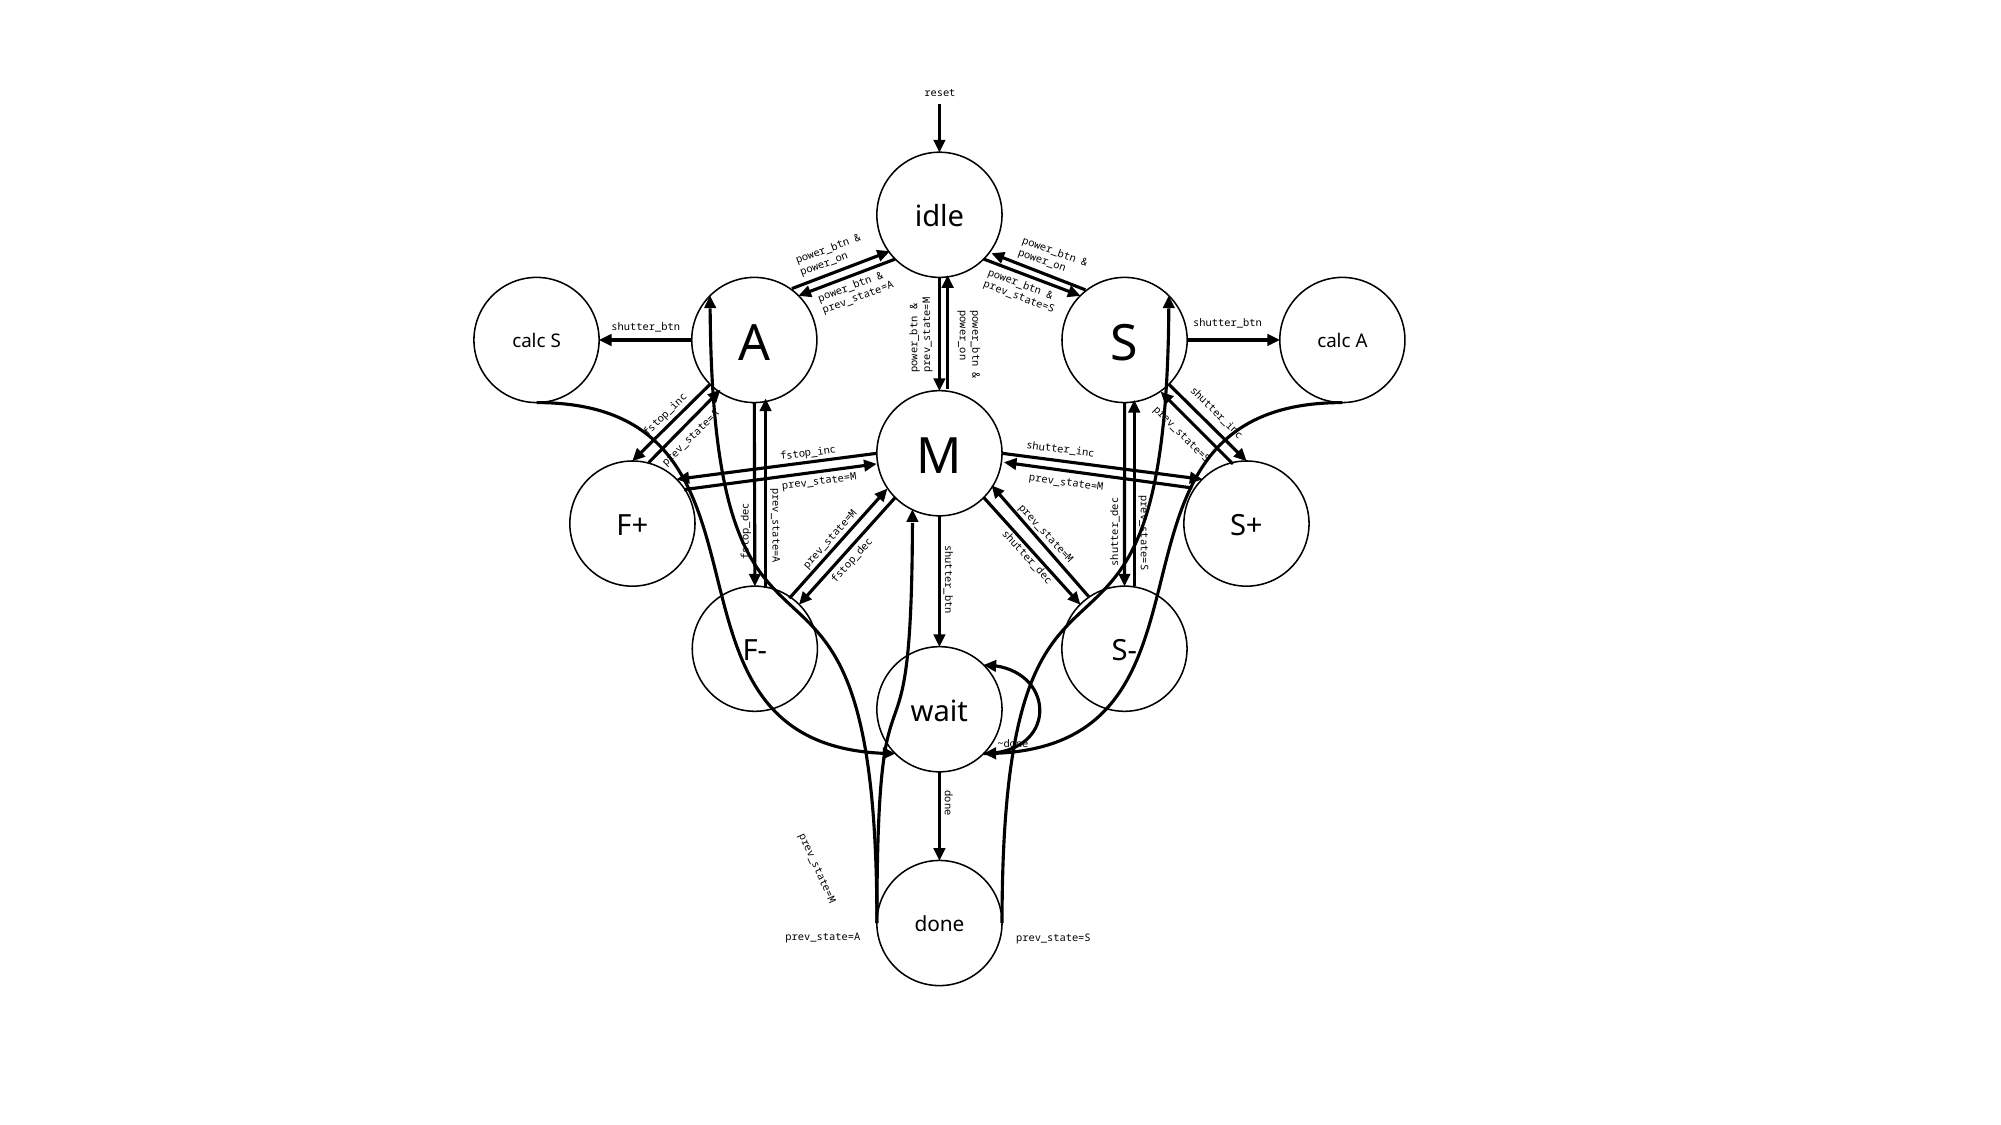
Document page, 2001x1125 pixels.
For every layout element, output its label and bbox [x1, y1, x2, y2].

text_box [473, 78, 1405, 986]
